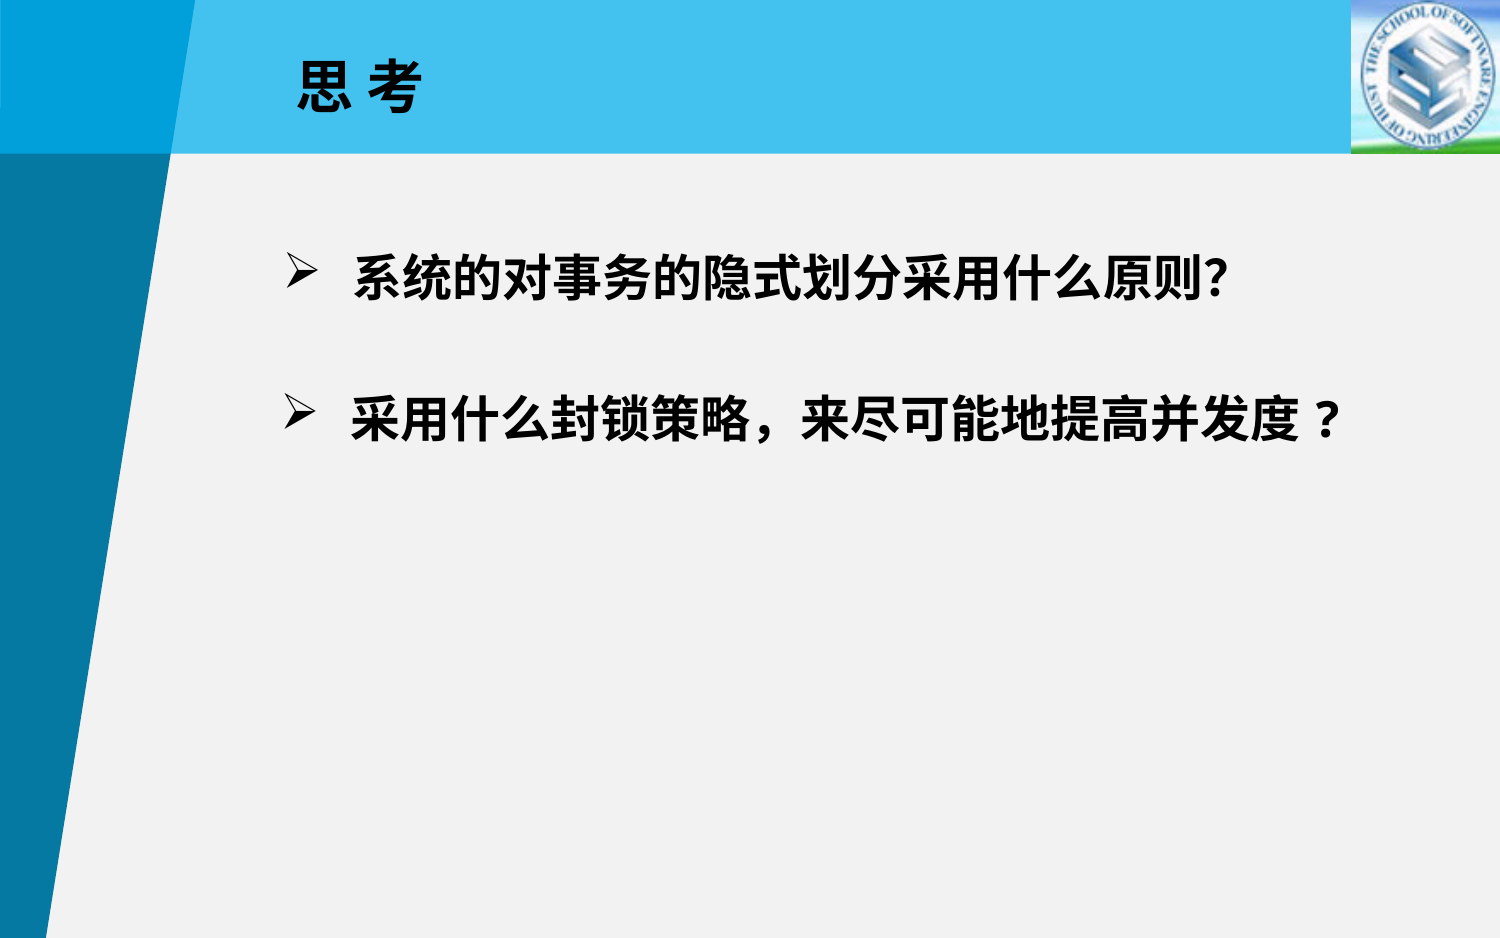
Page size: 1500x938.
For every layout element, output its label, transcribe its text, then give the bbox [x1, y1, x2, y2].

text_box 思 考 [171, 42, 550, 128]
text_box 采用什么封锁策略，来尽可能地提高并发度? [265, 350, 1400, 456]
text_box 系统的对事务的隐式划分采用什么原则？ [218, 208, 1317, 314]
picture [1351, 0, 1500, 154]
